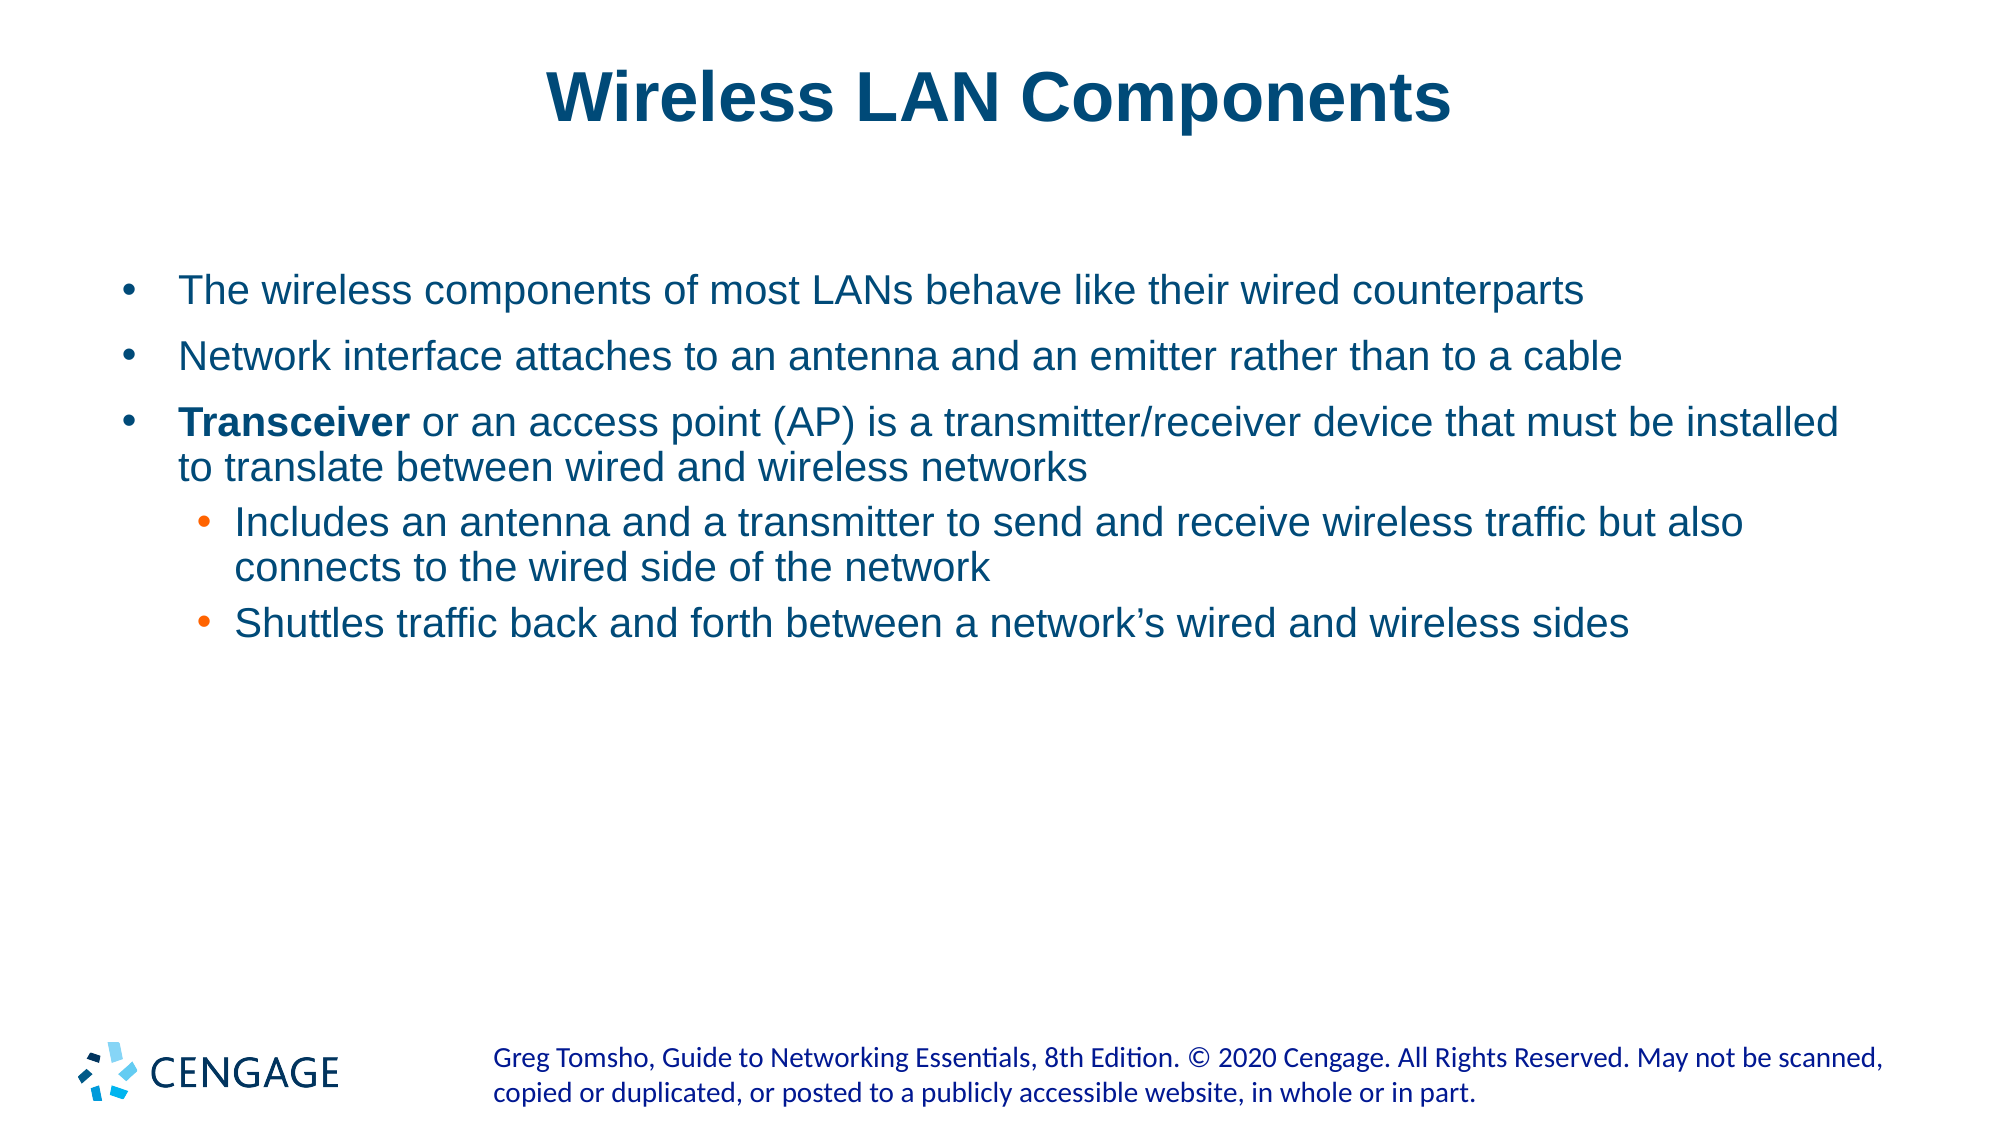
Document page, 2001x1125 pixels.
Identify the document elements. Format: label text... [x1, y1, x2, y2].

title Wireless LAN Components [137, 59, 1863, 171]
picture [78, 1042, 338, 1101]
list The wireless components of most LANs behave like their wired counterparts Network interface attaches to an antenna and an emitter rather than to a cable Transceiver or an access point (AP) is a transmitter/receiver device that must be installed to translate between wired and wireless networks Includes an antenna and a transmitter to send and receive wireless traffic but also connects to the wired side of the network Shuttles traffic back and forth between a network’s wired and wireless sides [121, 268, 1880, 990]
